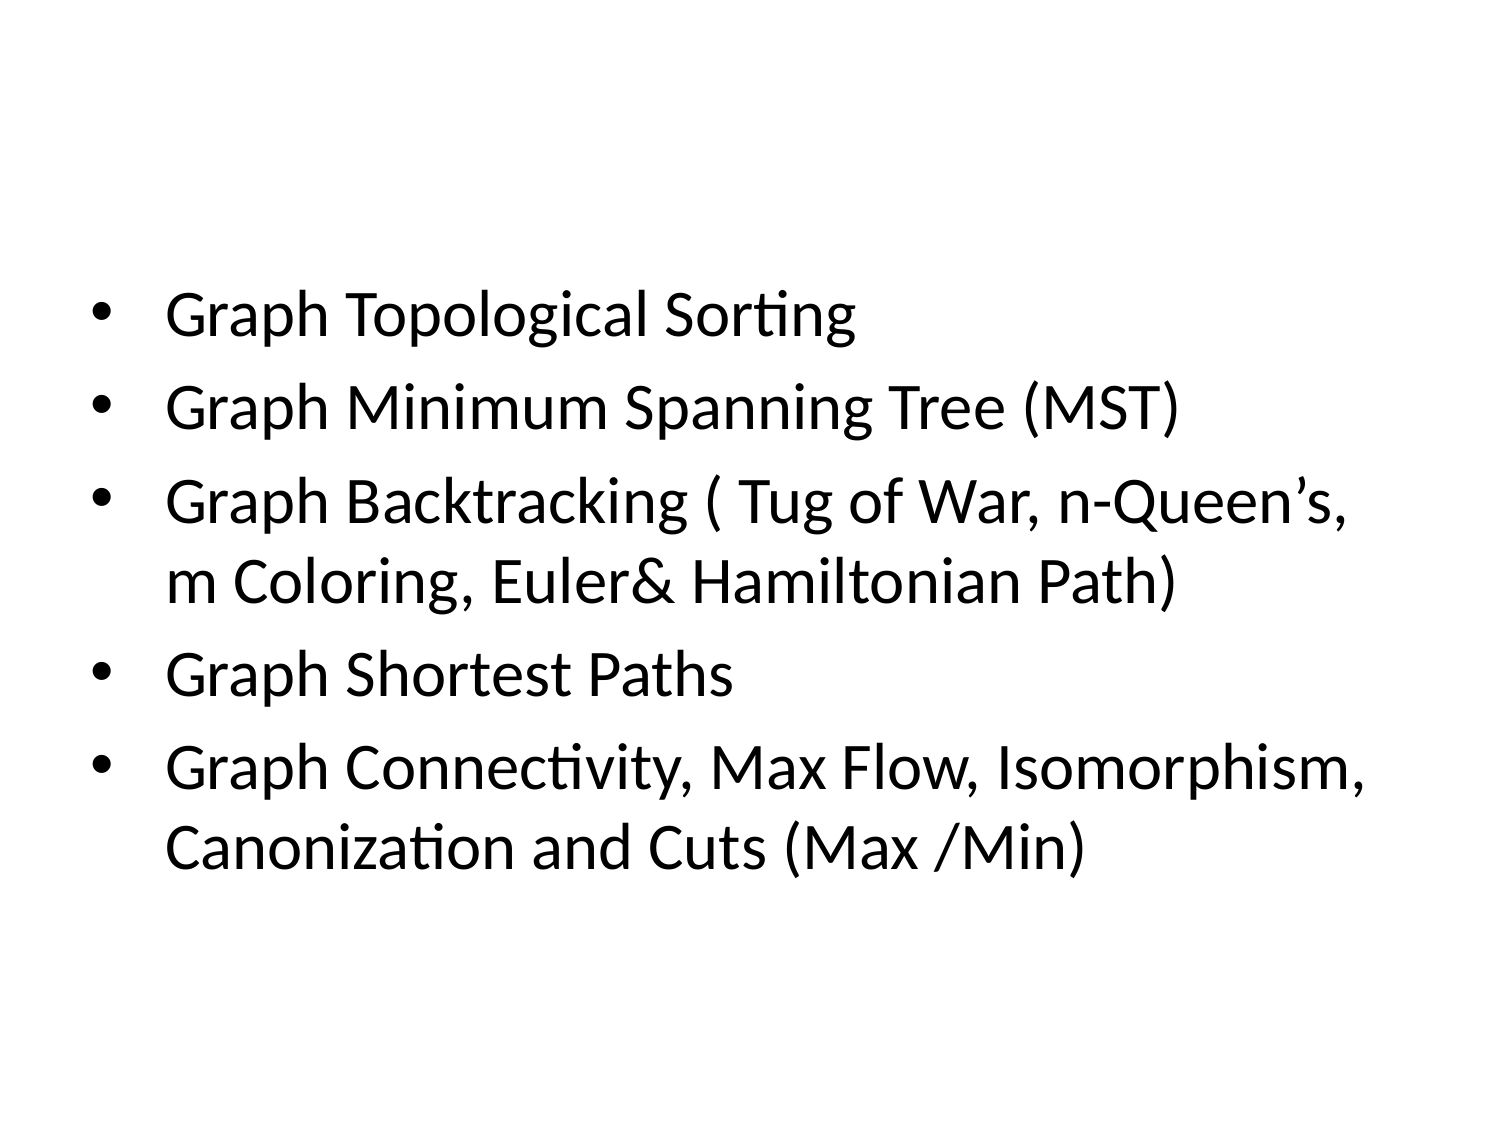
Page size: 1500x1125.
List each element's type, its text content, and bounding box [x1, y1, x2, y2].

list Graph Topological Sorting Graph Minimum Spanning Tree (MST) Graph Backtracking ( Tug of War, n-Queen’s, m Coloring, Euler& Hamiltonian Path) Graph Shortest Paths Graph Connectivity, Max Flow, Isomorphism, Canonization and Cuts (Max /Min) [75, 262, 1425, 1005]
